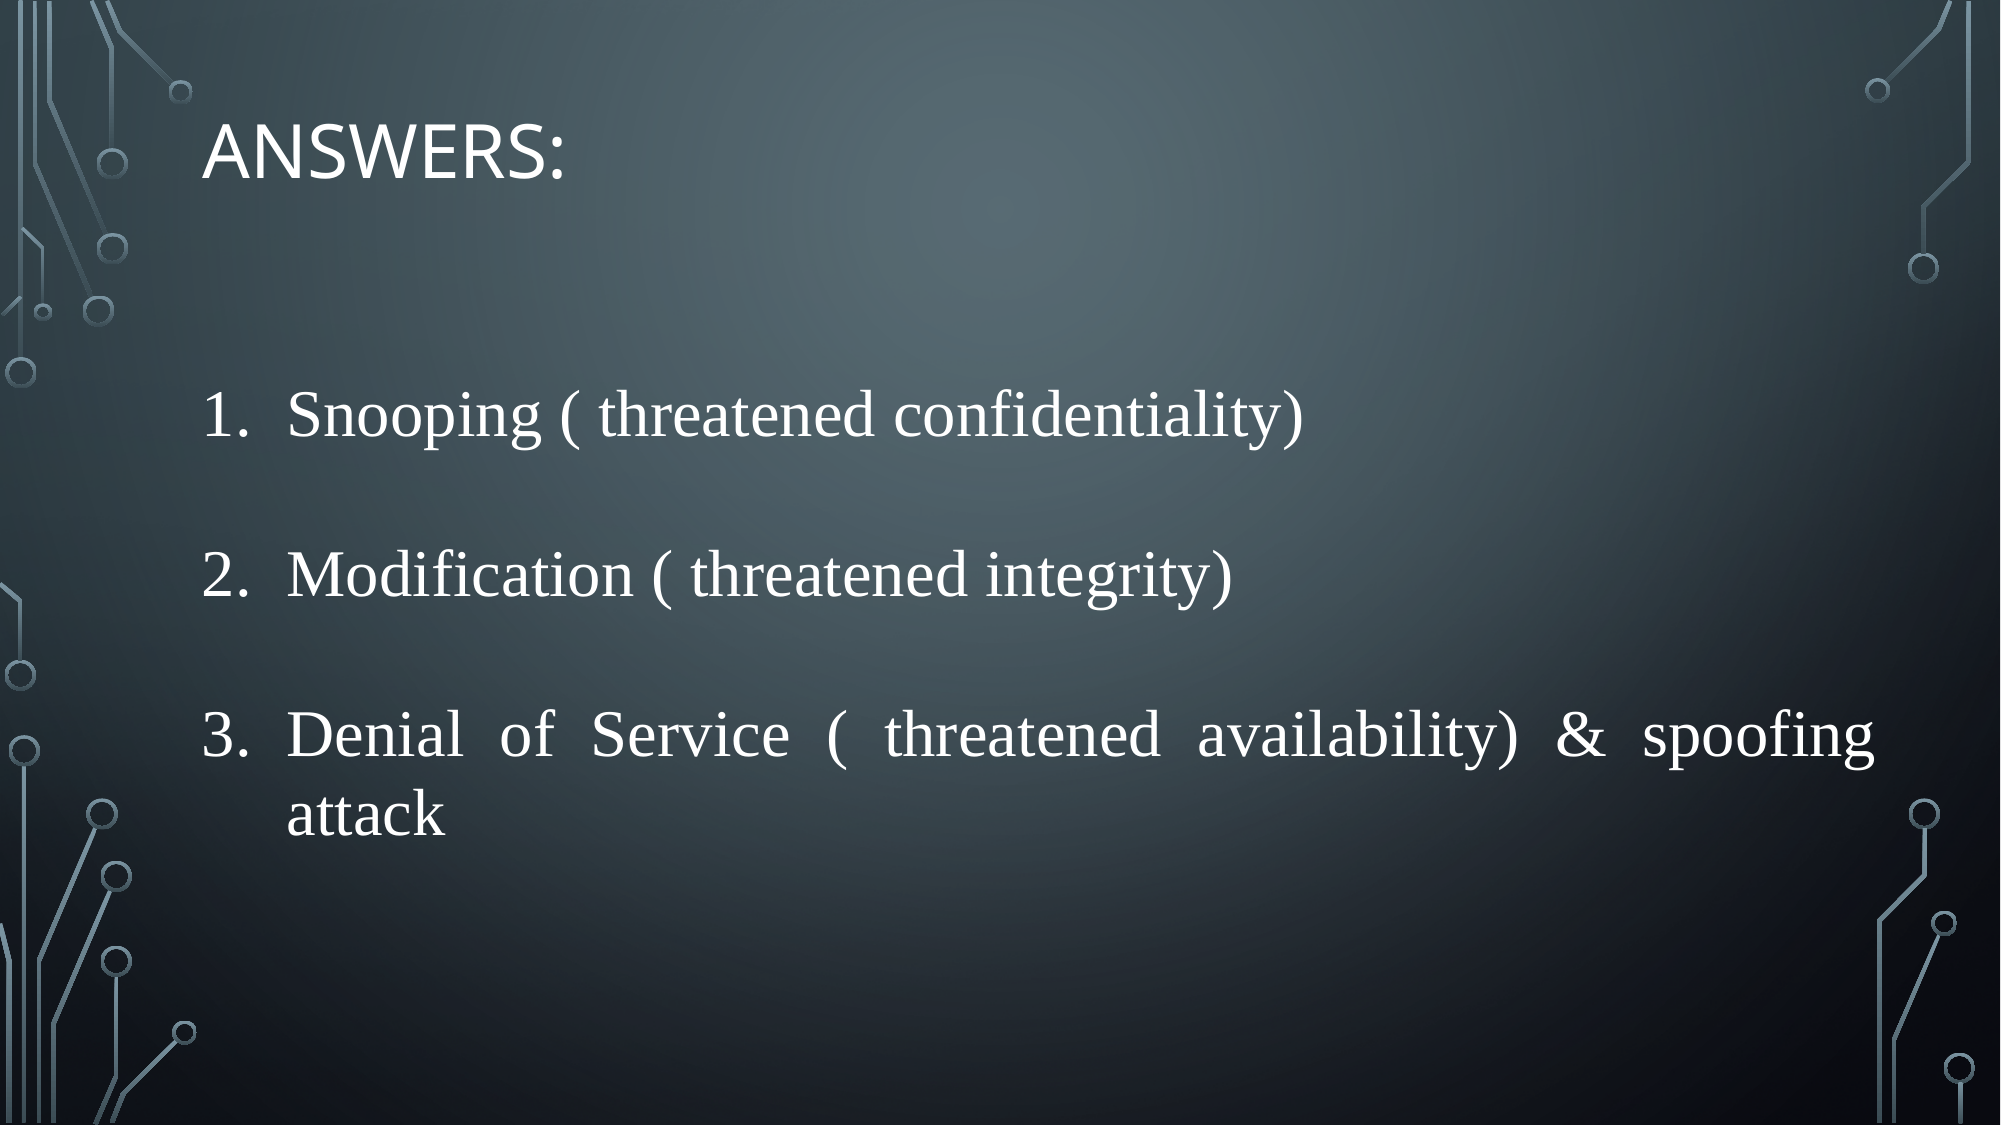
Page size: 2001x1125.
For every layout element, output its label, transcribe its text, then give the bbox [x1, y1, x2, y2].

title Answers: [187, 77, 1813, 321]
text_box Snooping ( threatened confidentiality) Modification ( threatened integrity) Denial of Service ( threatened availability) & spoofing attack [187, 362, 1895, 937]
